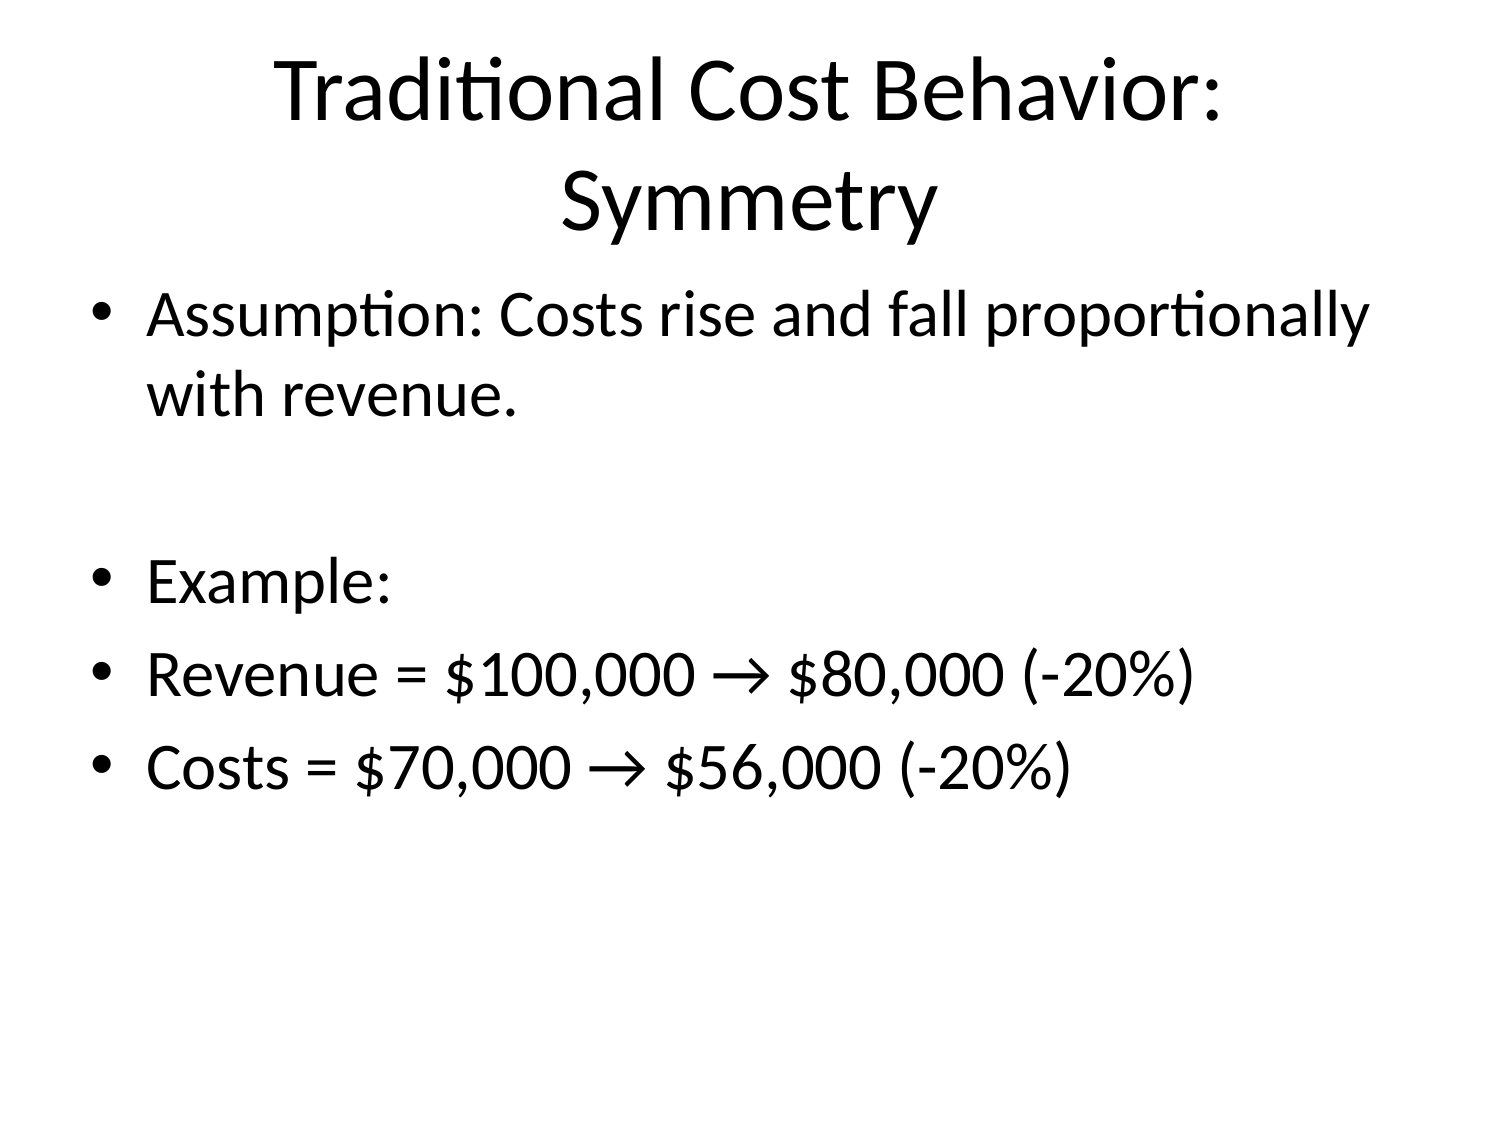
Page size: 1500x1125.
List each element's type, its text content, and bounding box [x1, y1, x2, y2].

title Traditional Cost Behavior: Symmetry [75, 45, 1425, 233]
list Assumption: Costs rise and fall proportionally with revenue. Example: Revenue = $100,000 → $80,000 (-20%) Costs = $70,000 → $56,000 (-20%) [75, 262, 1425, 1005]
